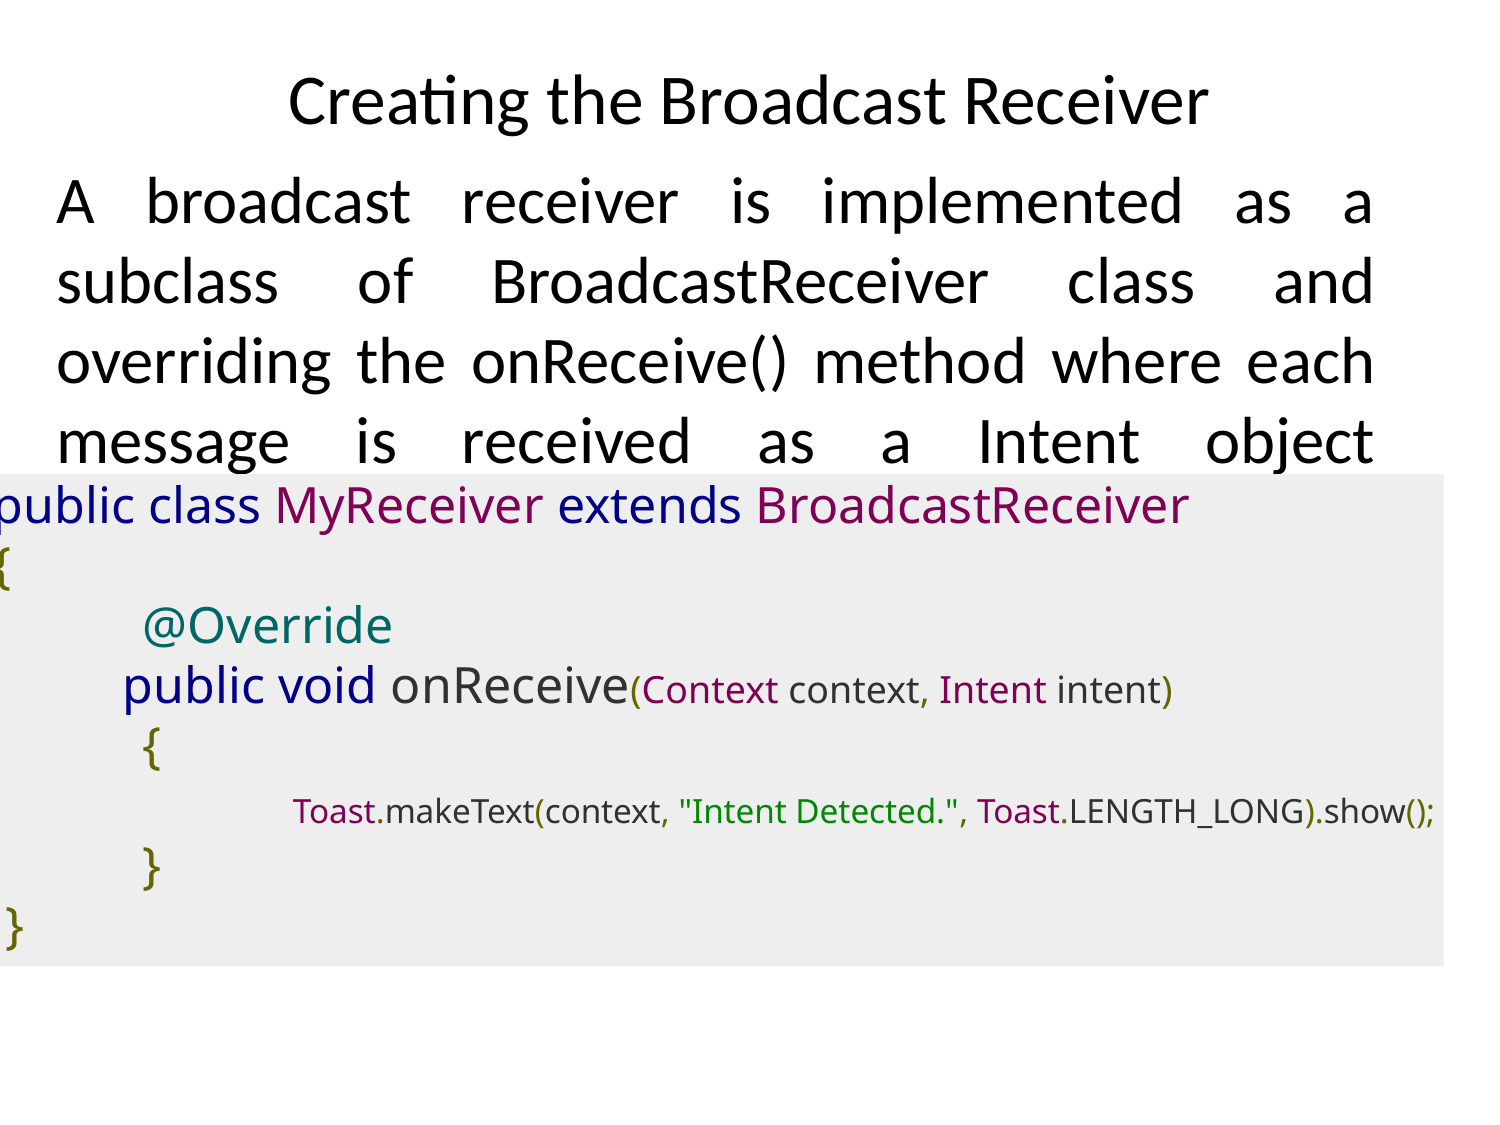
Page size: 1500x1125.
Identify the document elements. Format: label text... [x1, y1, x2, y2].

list A broadcast receiver is implemented as a subclass of BroadcastReceiver class and overriding the onReceive() method where each message is received as a Intent object parameter. [41, 149, 1392, 474]
text_box public class MyReceiver extends BroadcastReceiver { @Override public void onReceive(Context context, Intent intent) { Toast.makeText(context, "Intent Detected.", Toast.LENGTH_LONG).show(); } } [0, 474, 1444, 967]
title Creating the Broadcast Receiver [75, 45, 1425, 233]
